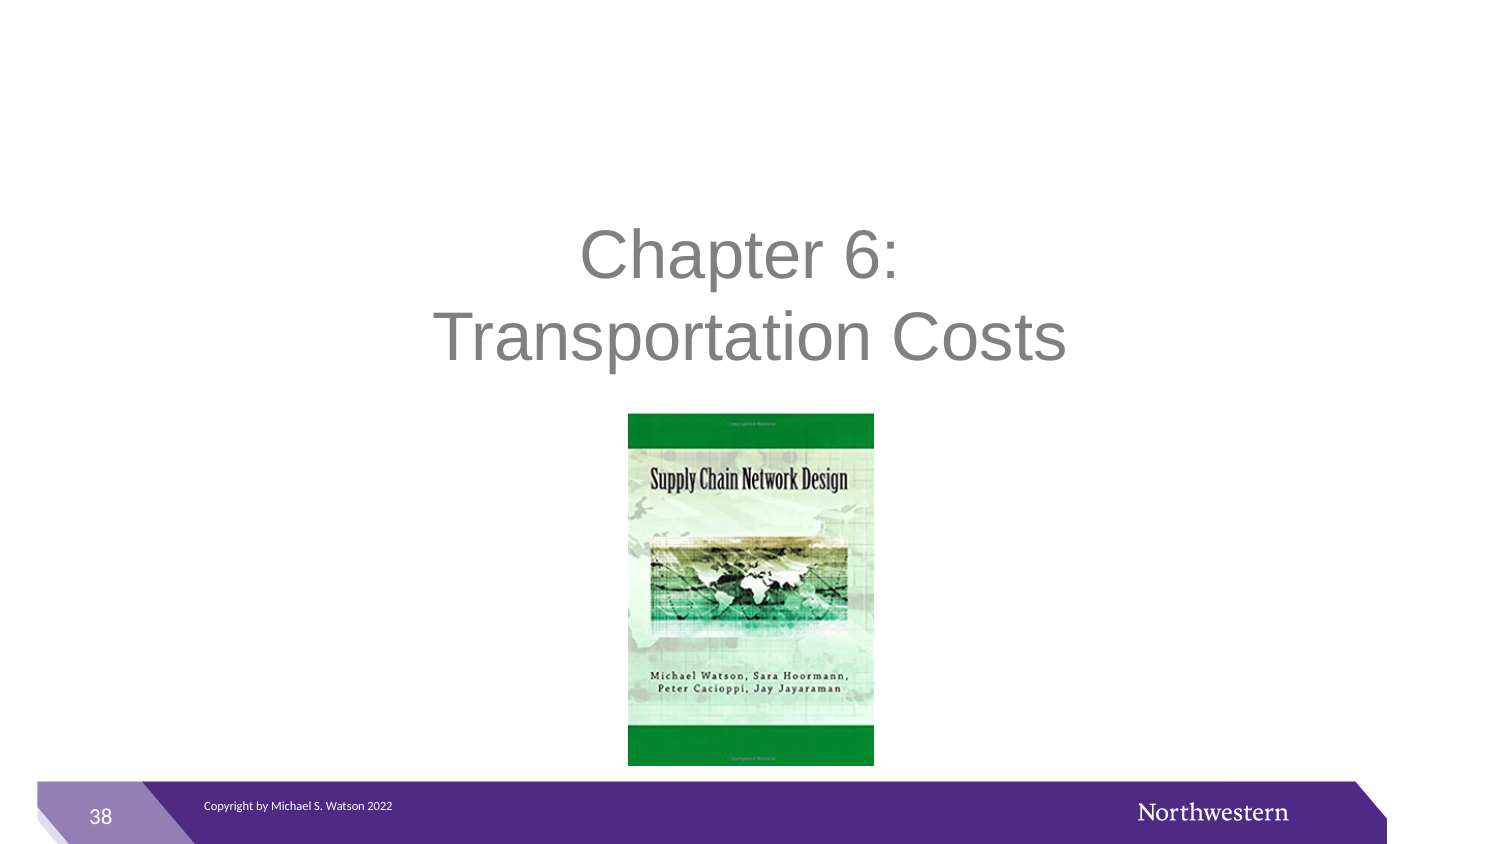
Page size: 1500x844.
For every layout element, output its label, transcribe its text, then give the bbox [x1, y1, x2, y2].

title Chapter 6: Transportation Costs [112, 201, 1388, 383]
picture [0, 0, 1499, 844]
